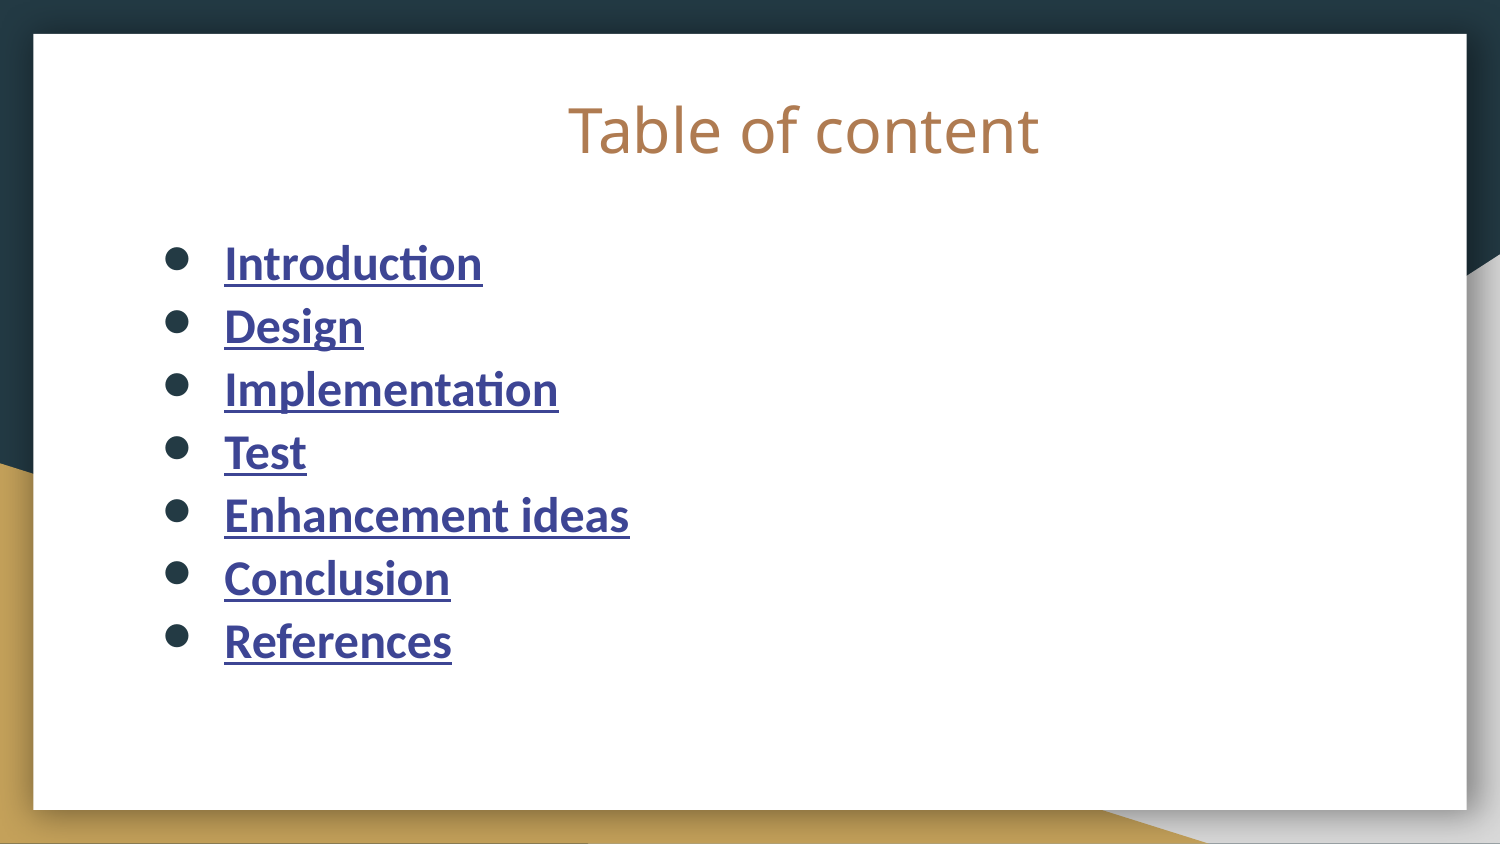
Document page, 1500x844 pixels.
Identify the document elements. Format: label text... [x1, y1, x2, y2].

title Table of content [227, 71, 1381, 213]
list Introduction Design Implementation Test Enhancement ideas Conclusion References [134, 212, 1366, 789]
